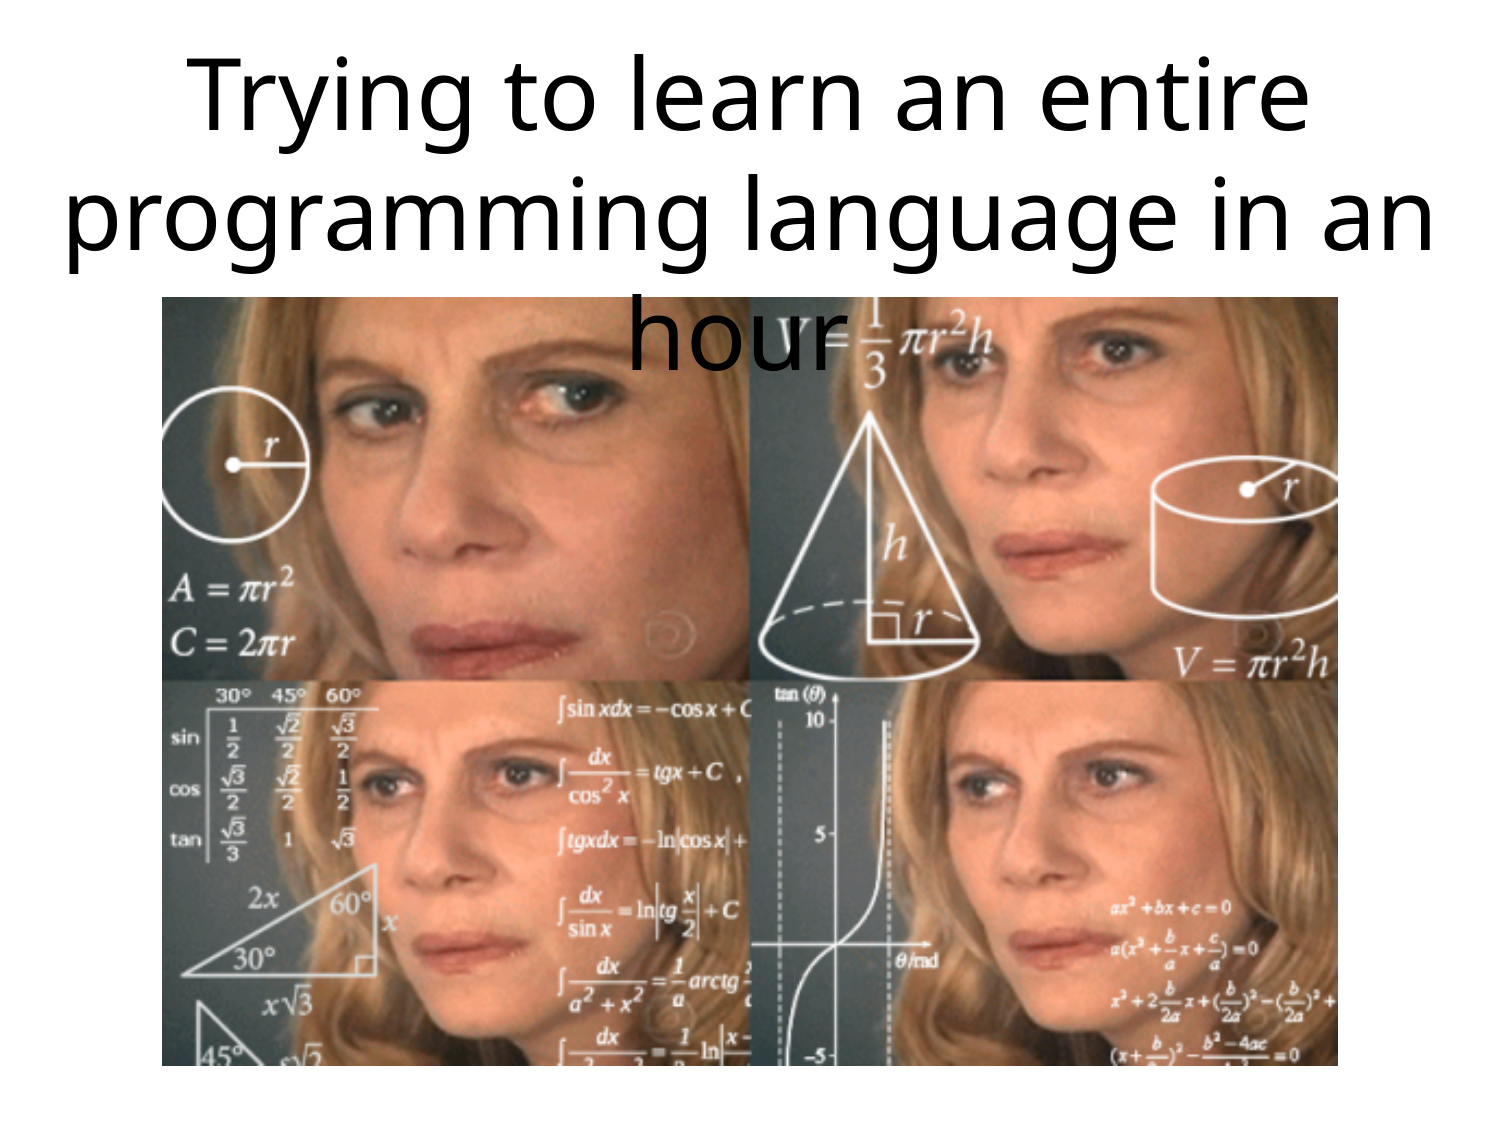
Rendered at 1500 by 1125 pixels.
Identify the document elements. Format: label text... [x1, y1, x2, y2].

text_box Trying to learn an entire programming language in an hour [0, 23, 1500, 398]
picture [161, 297, 1338, 1067]
